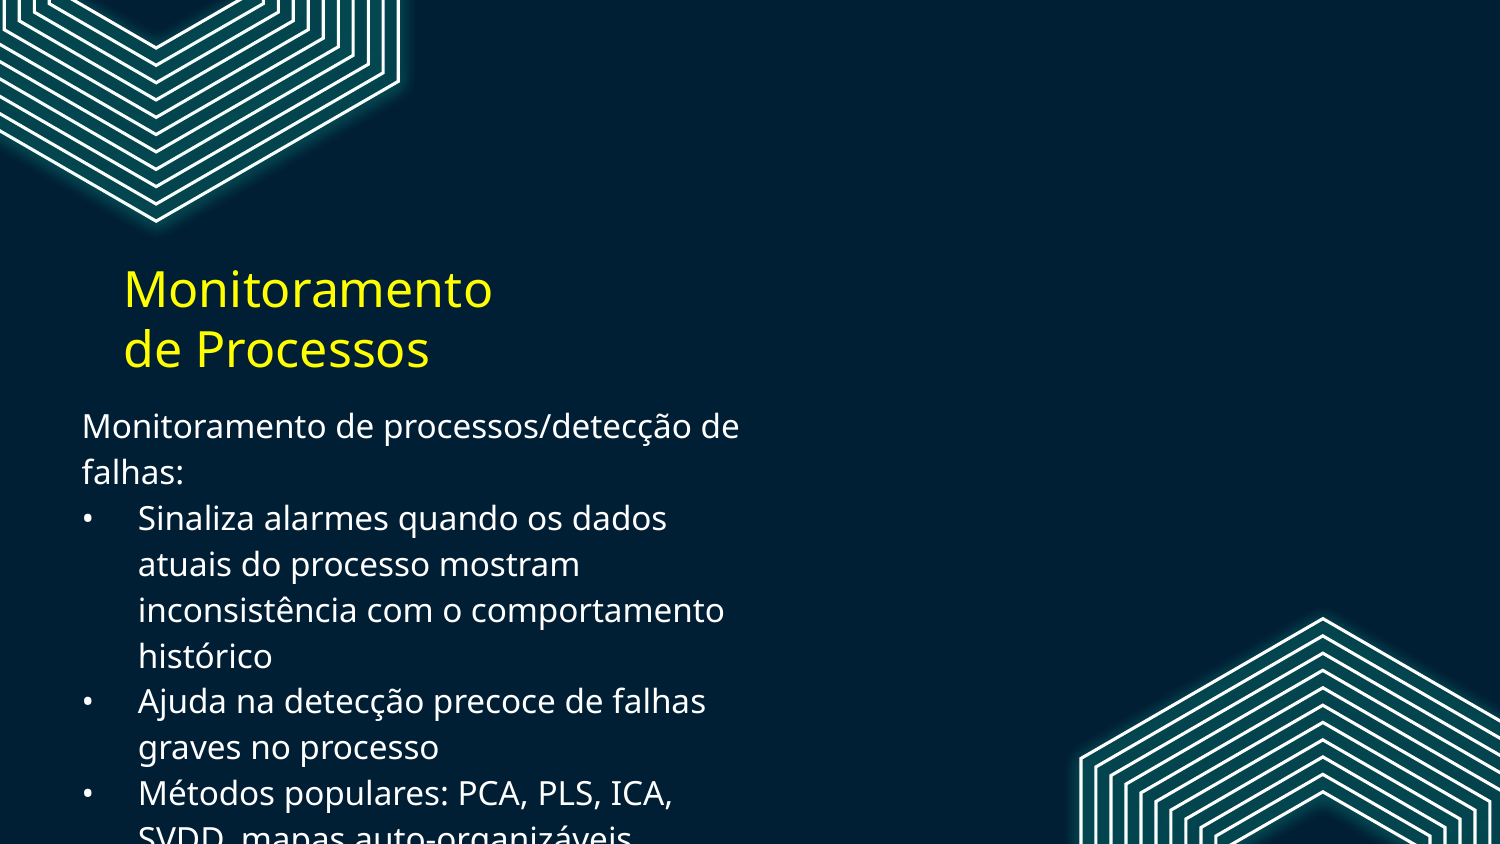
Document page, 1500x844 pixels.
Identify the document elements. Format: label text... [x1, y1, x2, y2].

title Monitoramento de Processos [108, 253, 570, 382]
list Monitoramento de processos/detecção de falhas: Sinaliza alarmes quando os dados atuais do processo mostram inconsistência com o comportamento histórico Ajuda na detecção precoce de falhas graves no processo Métodos populares: PCA, PLS, ICA, SVDD, mapas auto-organizáveis [66, 384, 778, 595]
